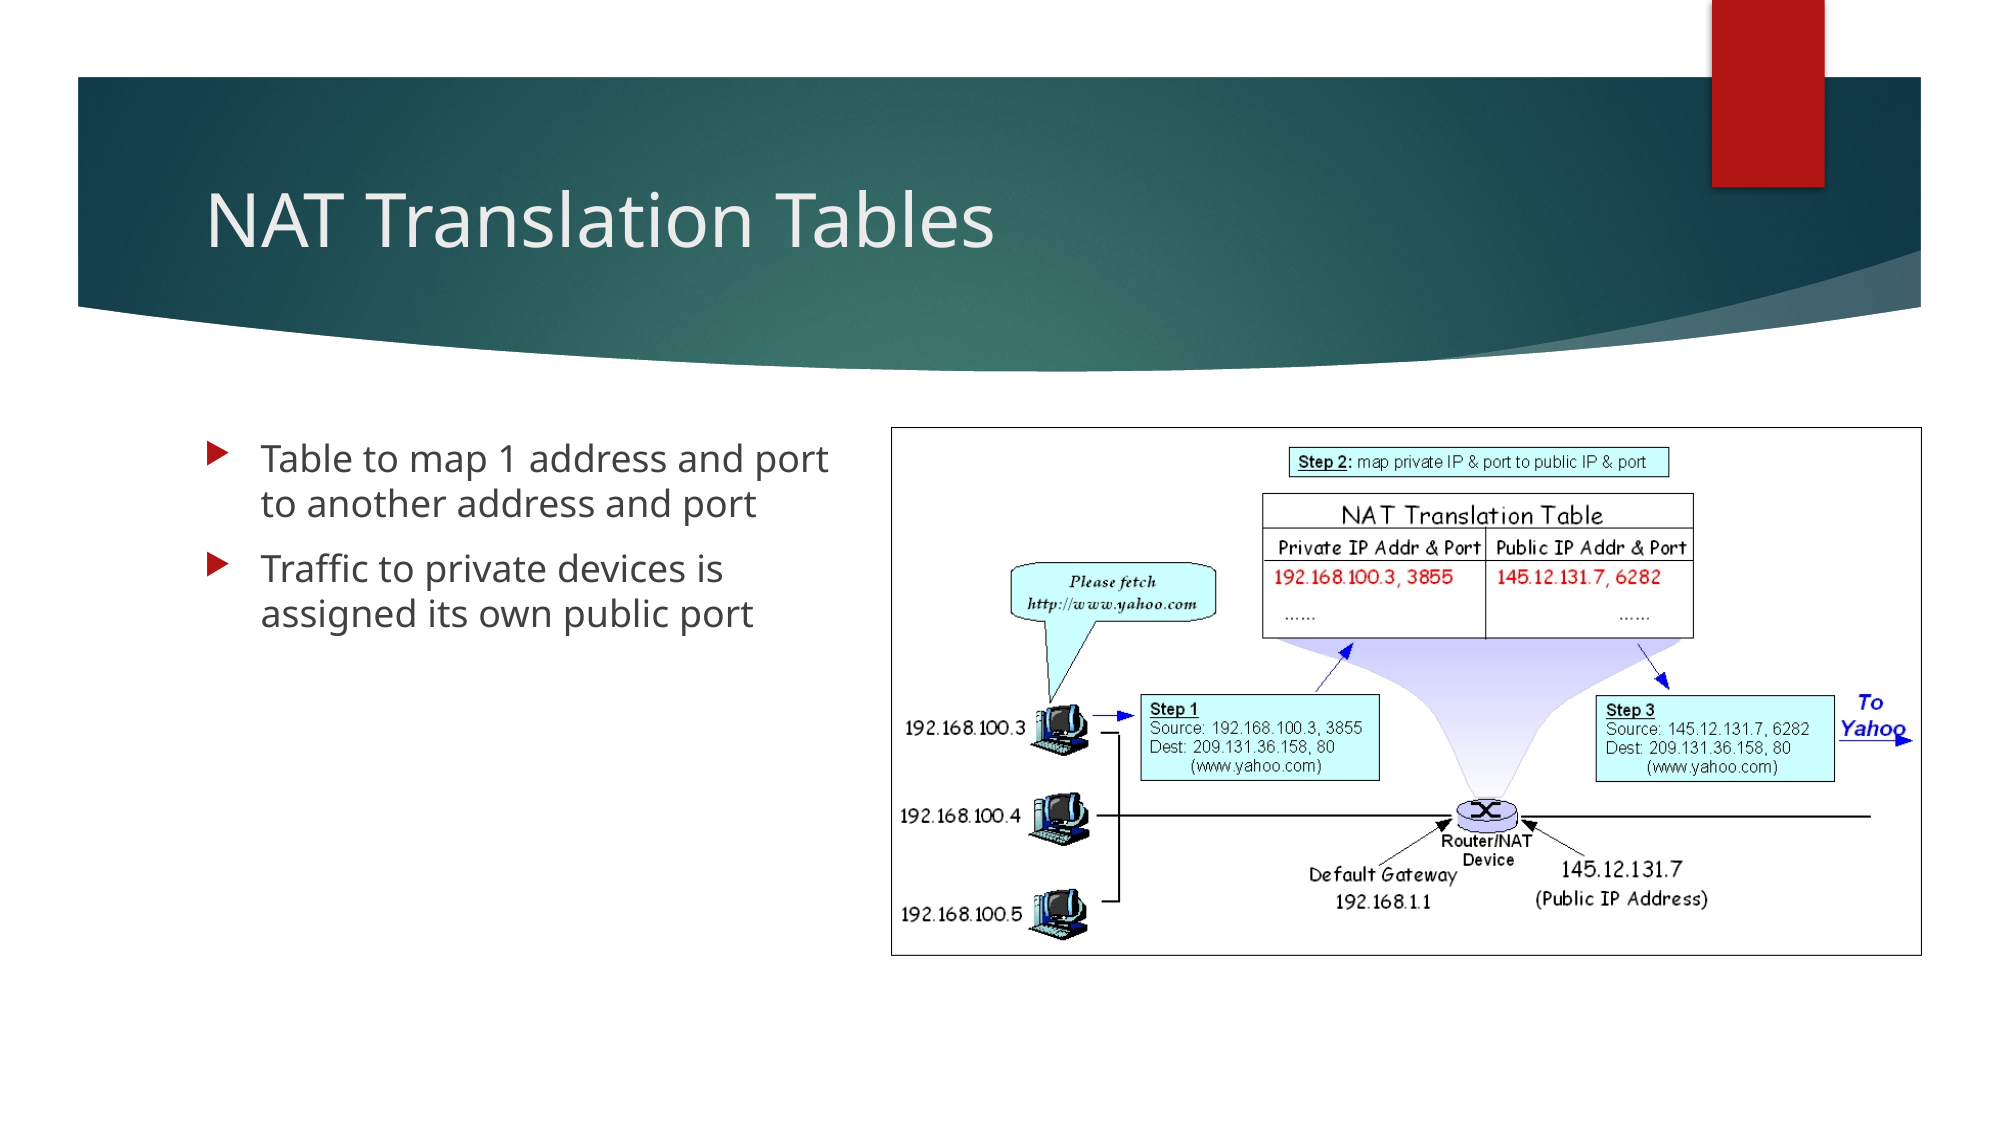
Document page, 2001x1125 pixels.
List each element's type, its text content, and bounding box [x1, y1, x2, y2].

picture [889, 426, 1923, 958]
list Table to map 1 address and port to another address and port Traffic to private devices is assigned its own public port [189, 427, 891, 988]
title NAT Translation Tables [189, 159, 1638, 276]
